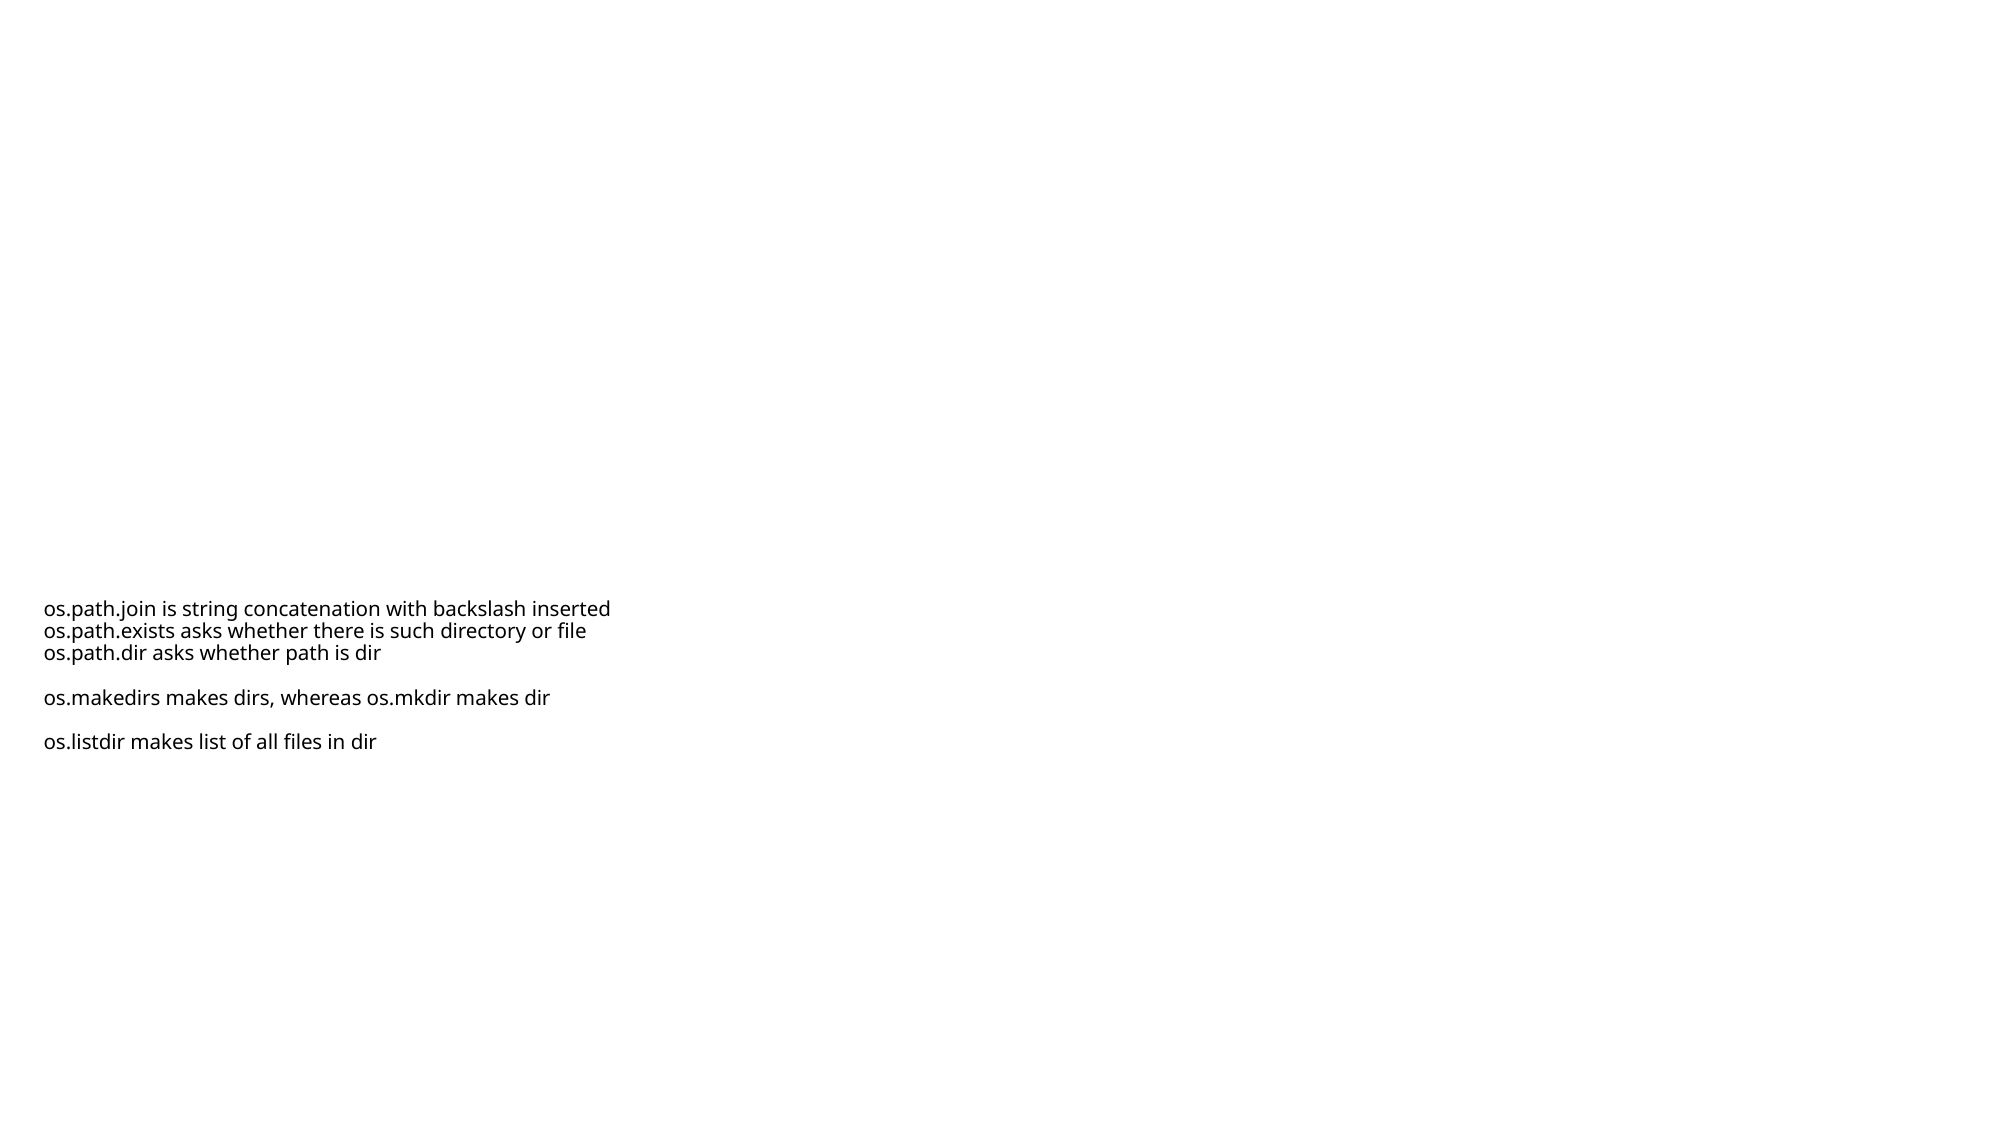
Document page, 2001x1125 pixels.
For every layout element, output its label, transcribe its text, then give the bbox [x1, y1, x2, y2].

title os.path.join is string concatenation with backslash inserted os.path.exists asks whether there is such directory or file os.path.dir asks whether path is dir os.makedirs makes dirs, whereas os.mkdir makes dir os.listdir makes list of all files in dir [28, 290, 1985, 762]
